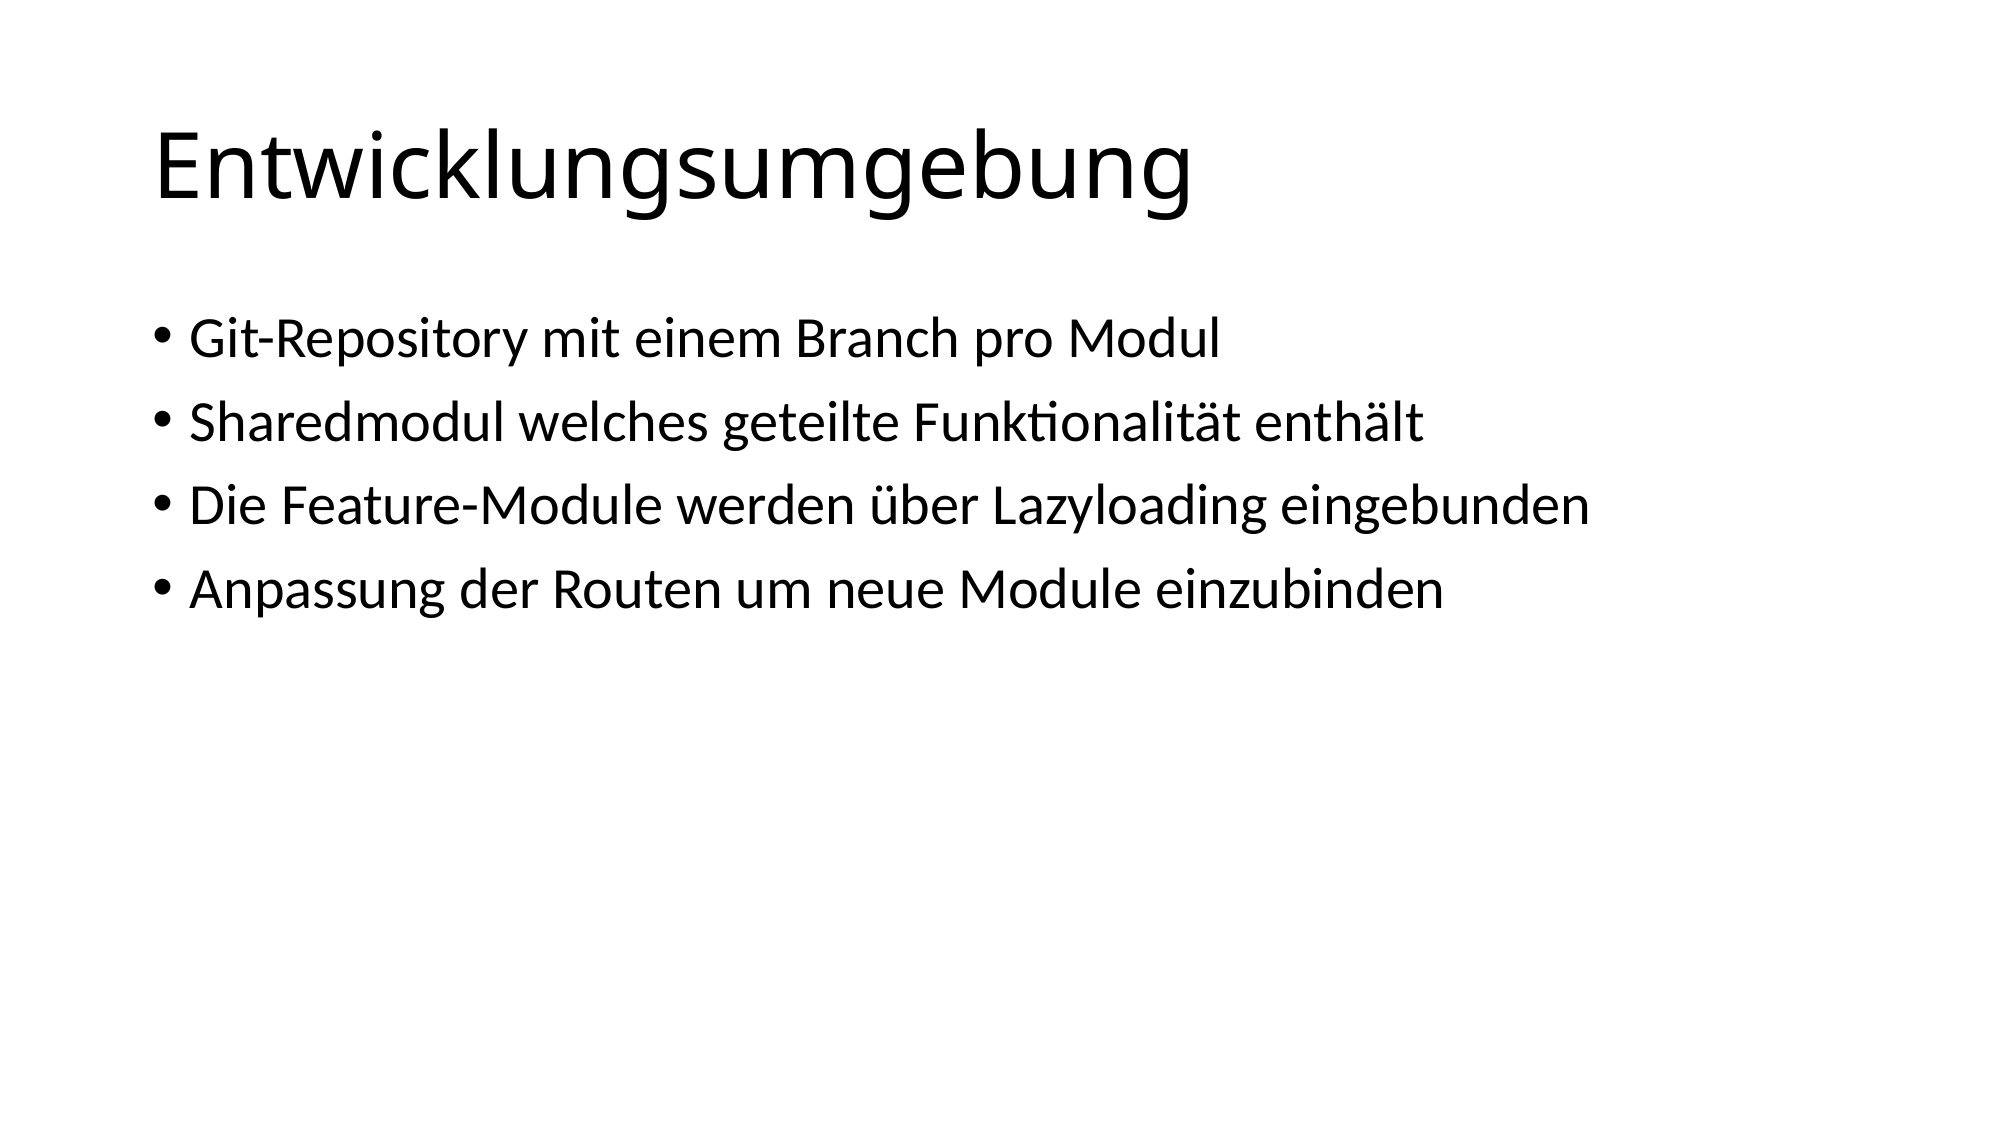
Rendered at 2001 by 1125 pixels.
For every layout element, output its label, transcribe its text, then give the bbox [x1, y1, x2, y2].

list Git-Repository mit einem Branch pro Modul Sharedmodul welches geteilte Funktionalität enthält Die Feature-Module werden über Lazyloading eingebunden Anpassung der Routen um neue Module einzubinden [137, 299, 1863, 1014]
title Entwicklungsumgebung [137, 59, 1863, 278]
